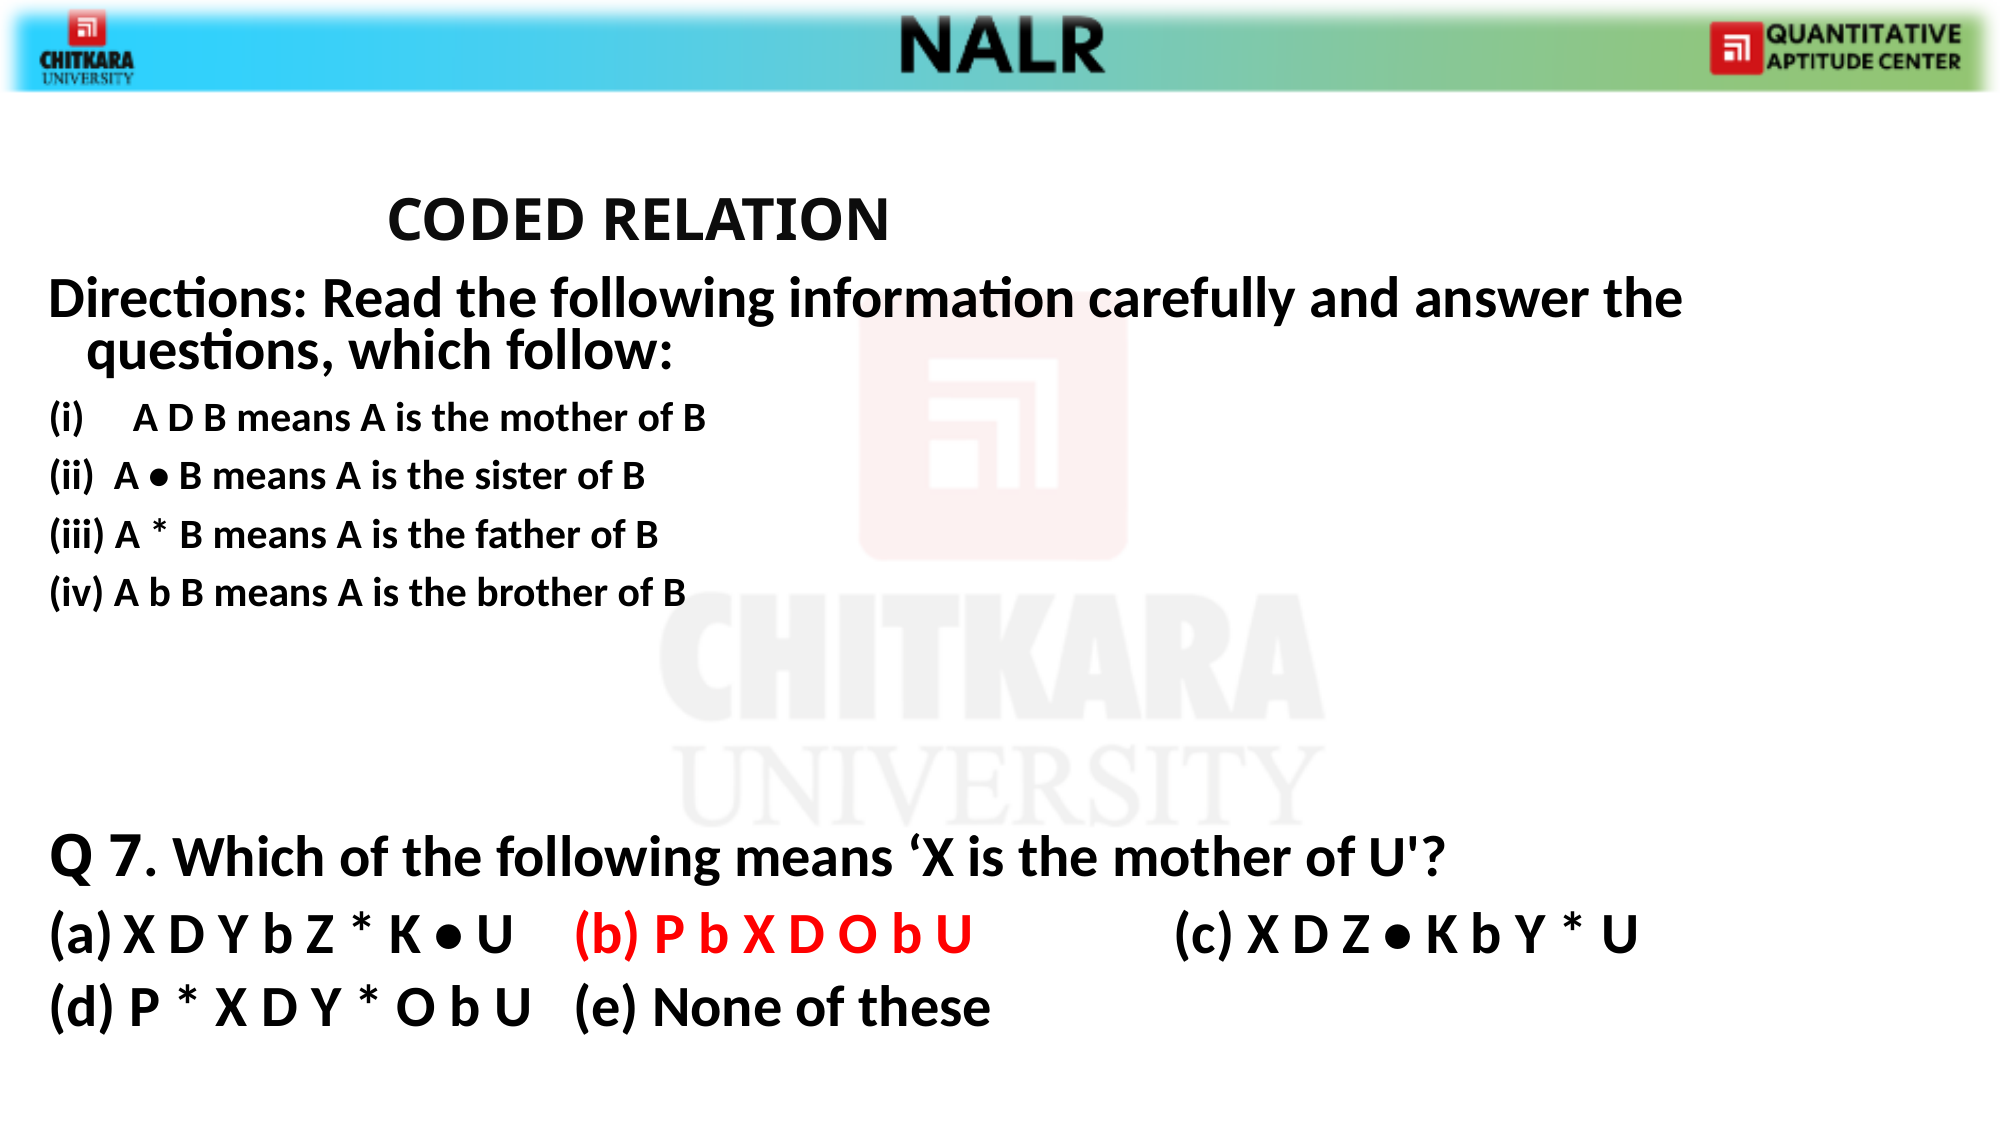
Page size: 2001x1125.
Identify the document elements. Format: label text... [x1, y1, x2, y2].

list CODED RELATION Directions: Read the following information carefully and answer the questions, which follow: A D B means A is the mother of B (ii) A • B means A is the sister of B (iii) A * B means A is the father of B (iv) A b B means A is the brother of B Q 7. Which of the following means ‘X is the mother of U'? X D Y b Z * K • U (b) P b X D O b U (c) X D Z • K b Y * U (d) P * X D Y * O b U (e) None of these [33, 175, 1959, 1053]
title [41, 31, 1959, 142]
picture [28, 27, 1972, 1096]
